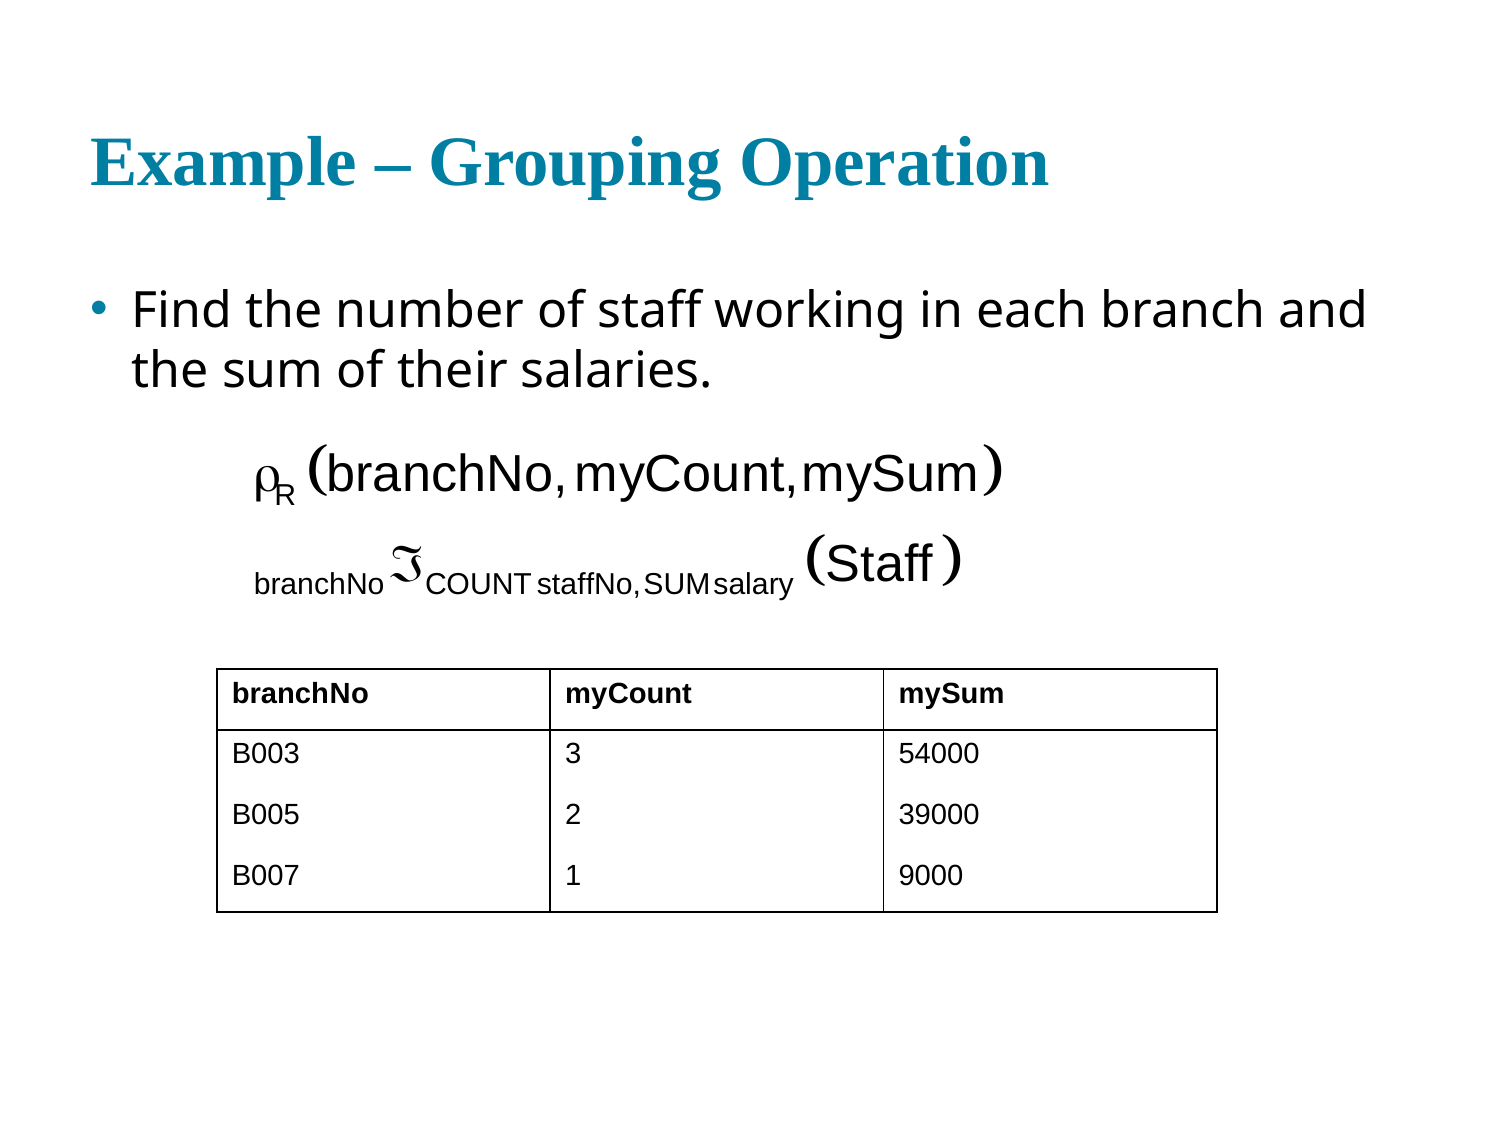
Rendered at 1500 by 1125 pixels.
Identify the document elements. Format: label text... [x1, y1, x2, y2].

table_header branch N o [218, 670, 549, 729]
table_cell B003 [218, 731, 549, 791]
table_cell 1 [551, 852, 883, 911]
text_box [246, 437, 1009, 612]
table_header my Sum [884, 670, 1216, 729]
table_cell 2 [551, 791, 883, 852]
list Find the number of staff working in each branch and the sum of their salaries. [75, 262, 1425, 931]
table_cell 3 [551, 731, 883, 791]
table_cell 9000 [884, 852, 1216, 911]
table_header my Count [551, 670, 883, 729]
title Example – Grouping Operation [75, 0, 1425, 216]
table_cell 39000 [884, 791, 1216, 852]
table_cell 54000 [884, 731, 1216, 791]
table_cell B005 [218, 791, 549, 852]
table_cell B007 [218, 852, 549, 911]
